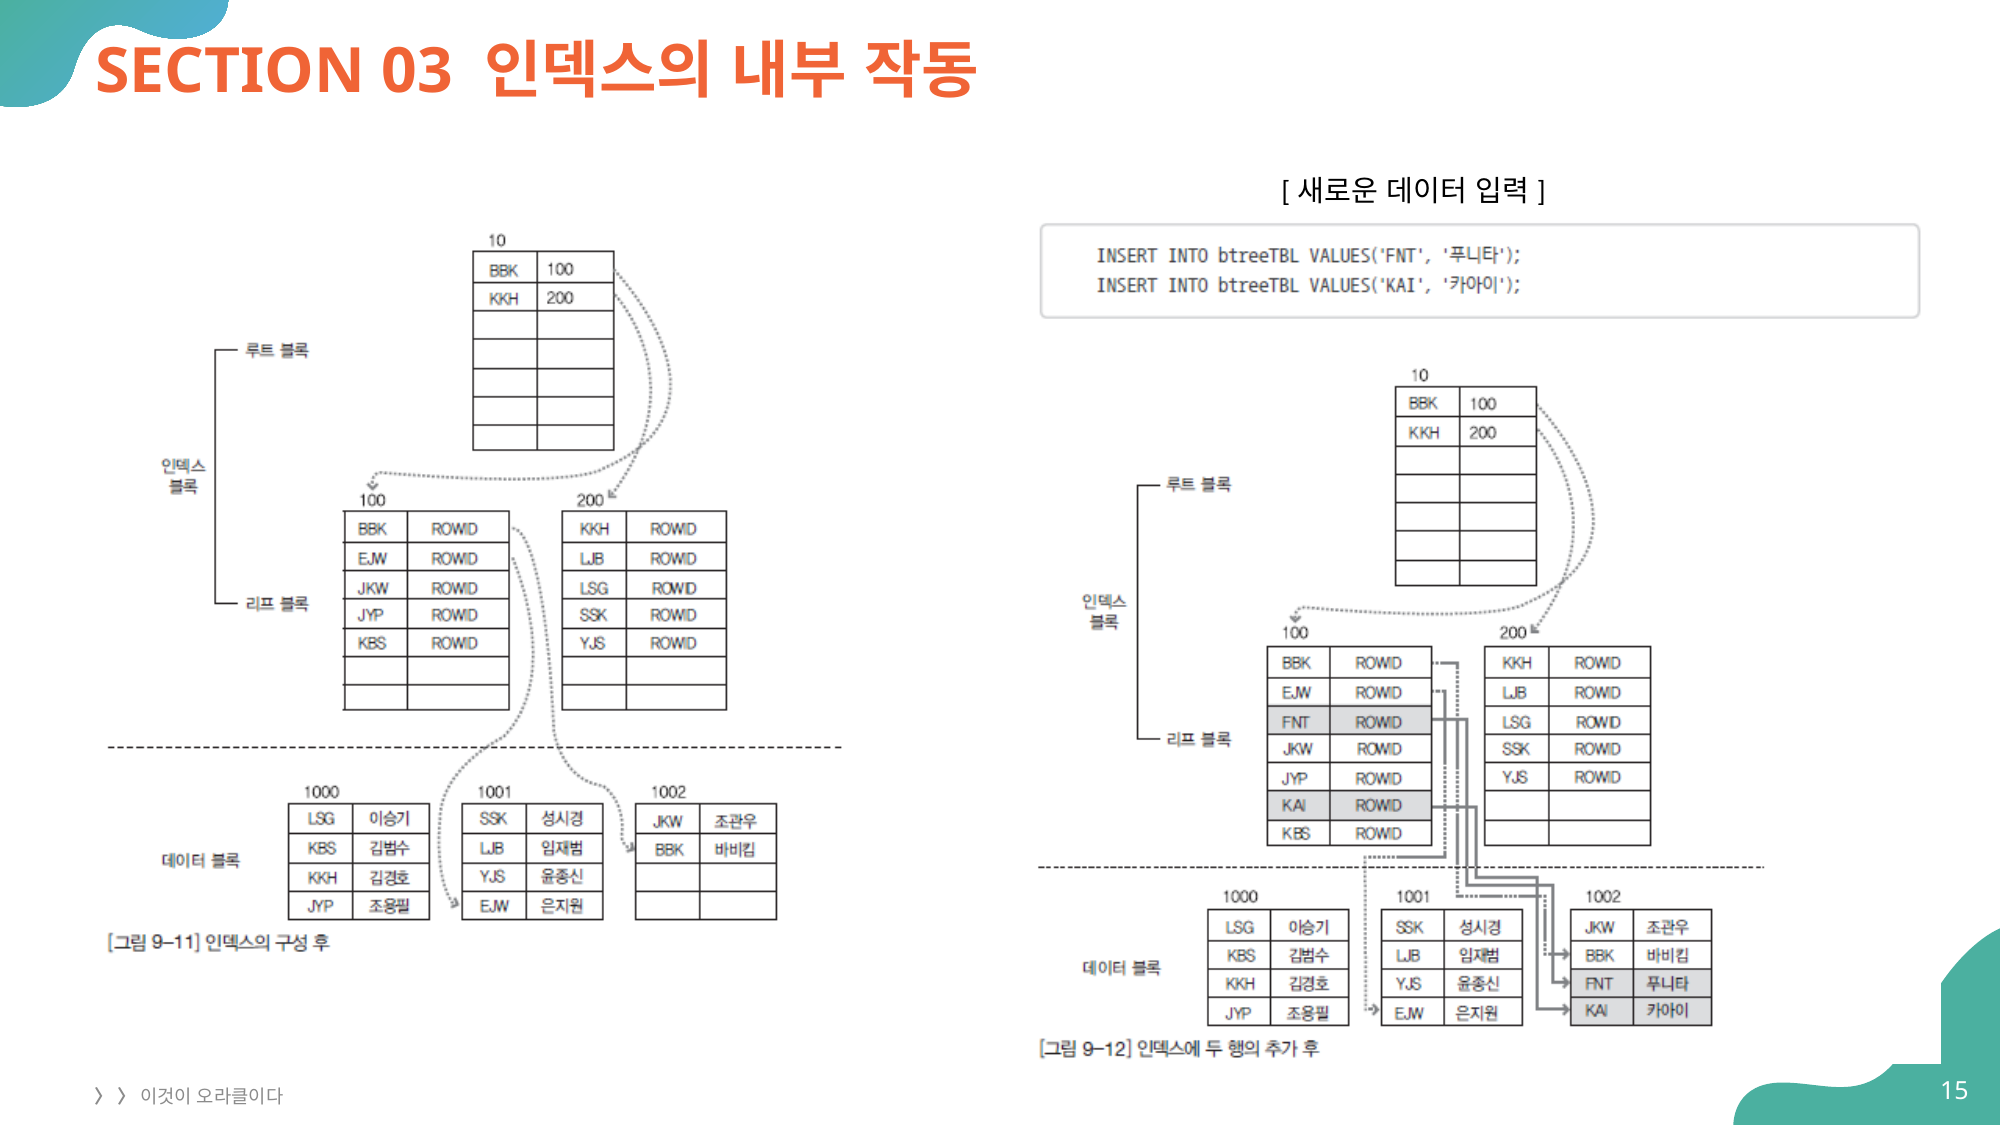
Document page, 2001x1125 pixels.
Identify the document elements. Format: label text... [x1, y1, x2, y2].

text_box [새로운 데이터 입력] [1266, 165, 1561, 211]
footer 〉 〉 이것이 오라클이다 [79, 1078, 755, 1114]
title SECTION 03 인덱스의 내부 작동 [79, 17, 1931, 128]
picture [88, 207, 926, 966]
picture [1001, 211, 1941, 1064]
slide_number 15 [1917, 1061, 1984, 1122]
